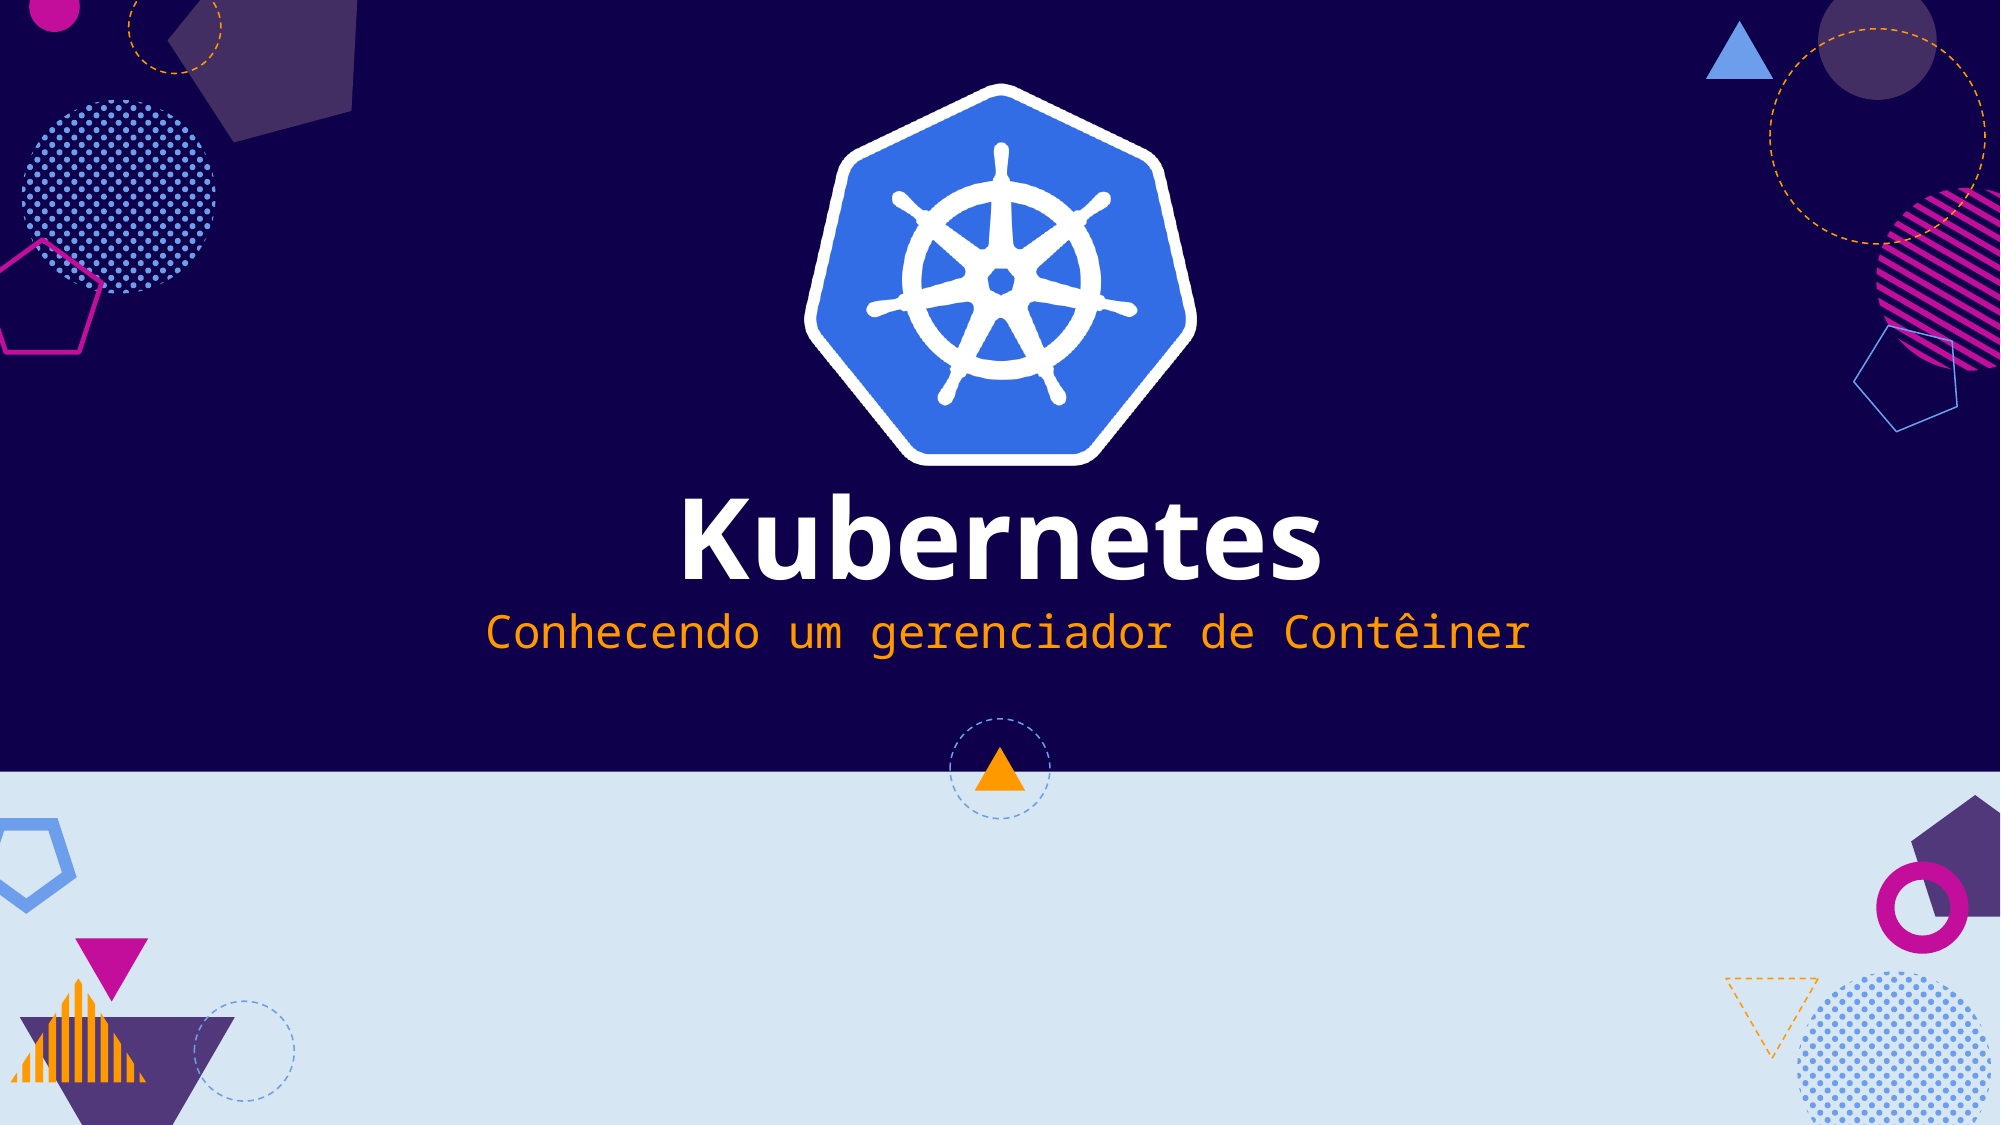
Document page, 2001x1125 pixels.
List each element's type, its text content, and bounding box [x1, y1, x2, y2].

subtitle Conhecendo um gerenciador de Contêiner [380, 587, 1620, 697]
title Kubernetes [380, 362, 1620, 587]
picture [803, 83, 1197, 466]
